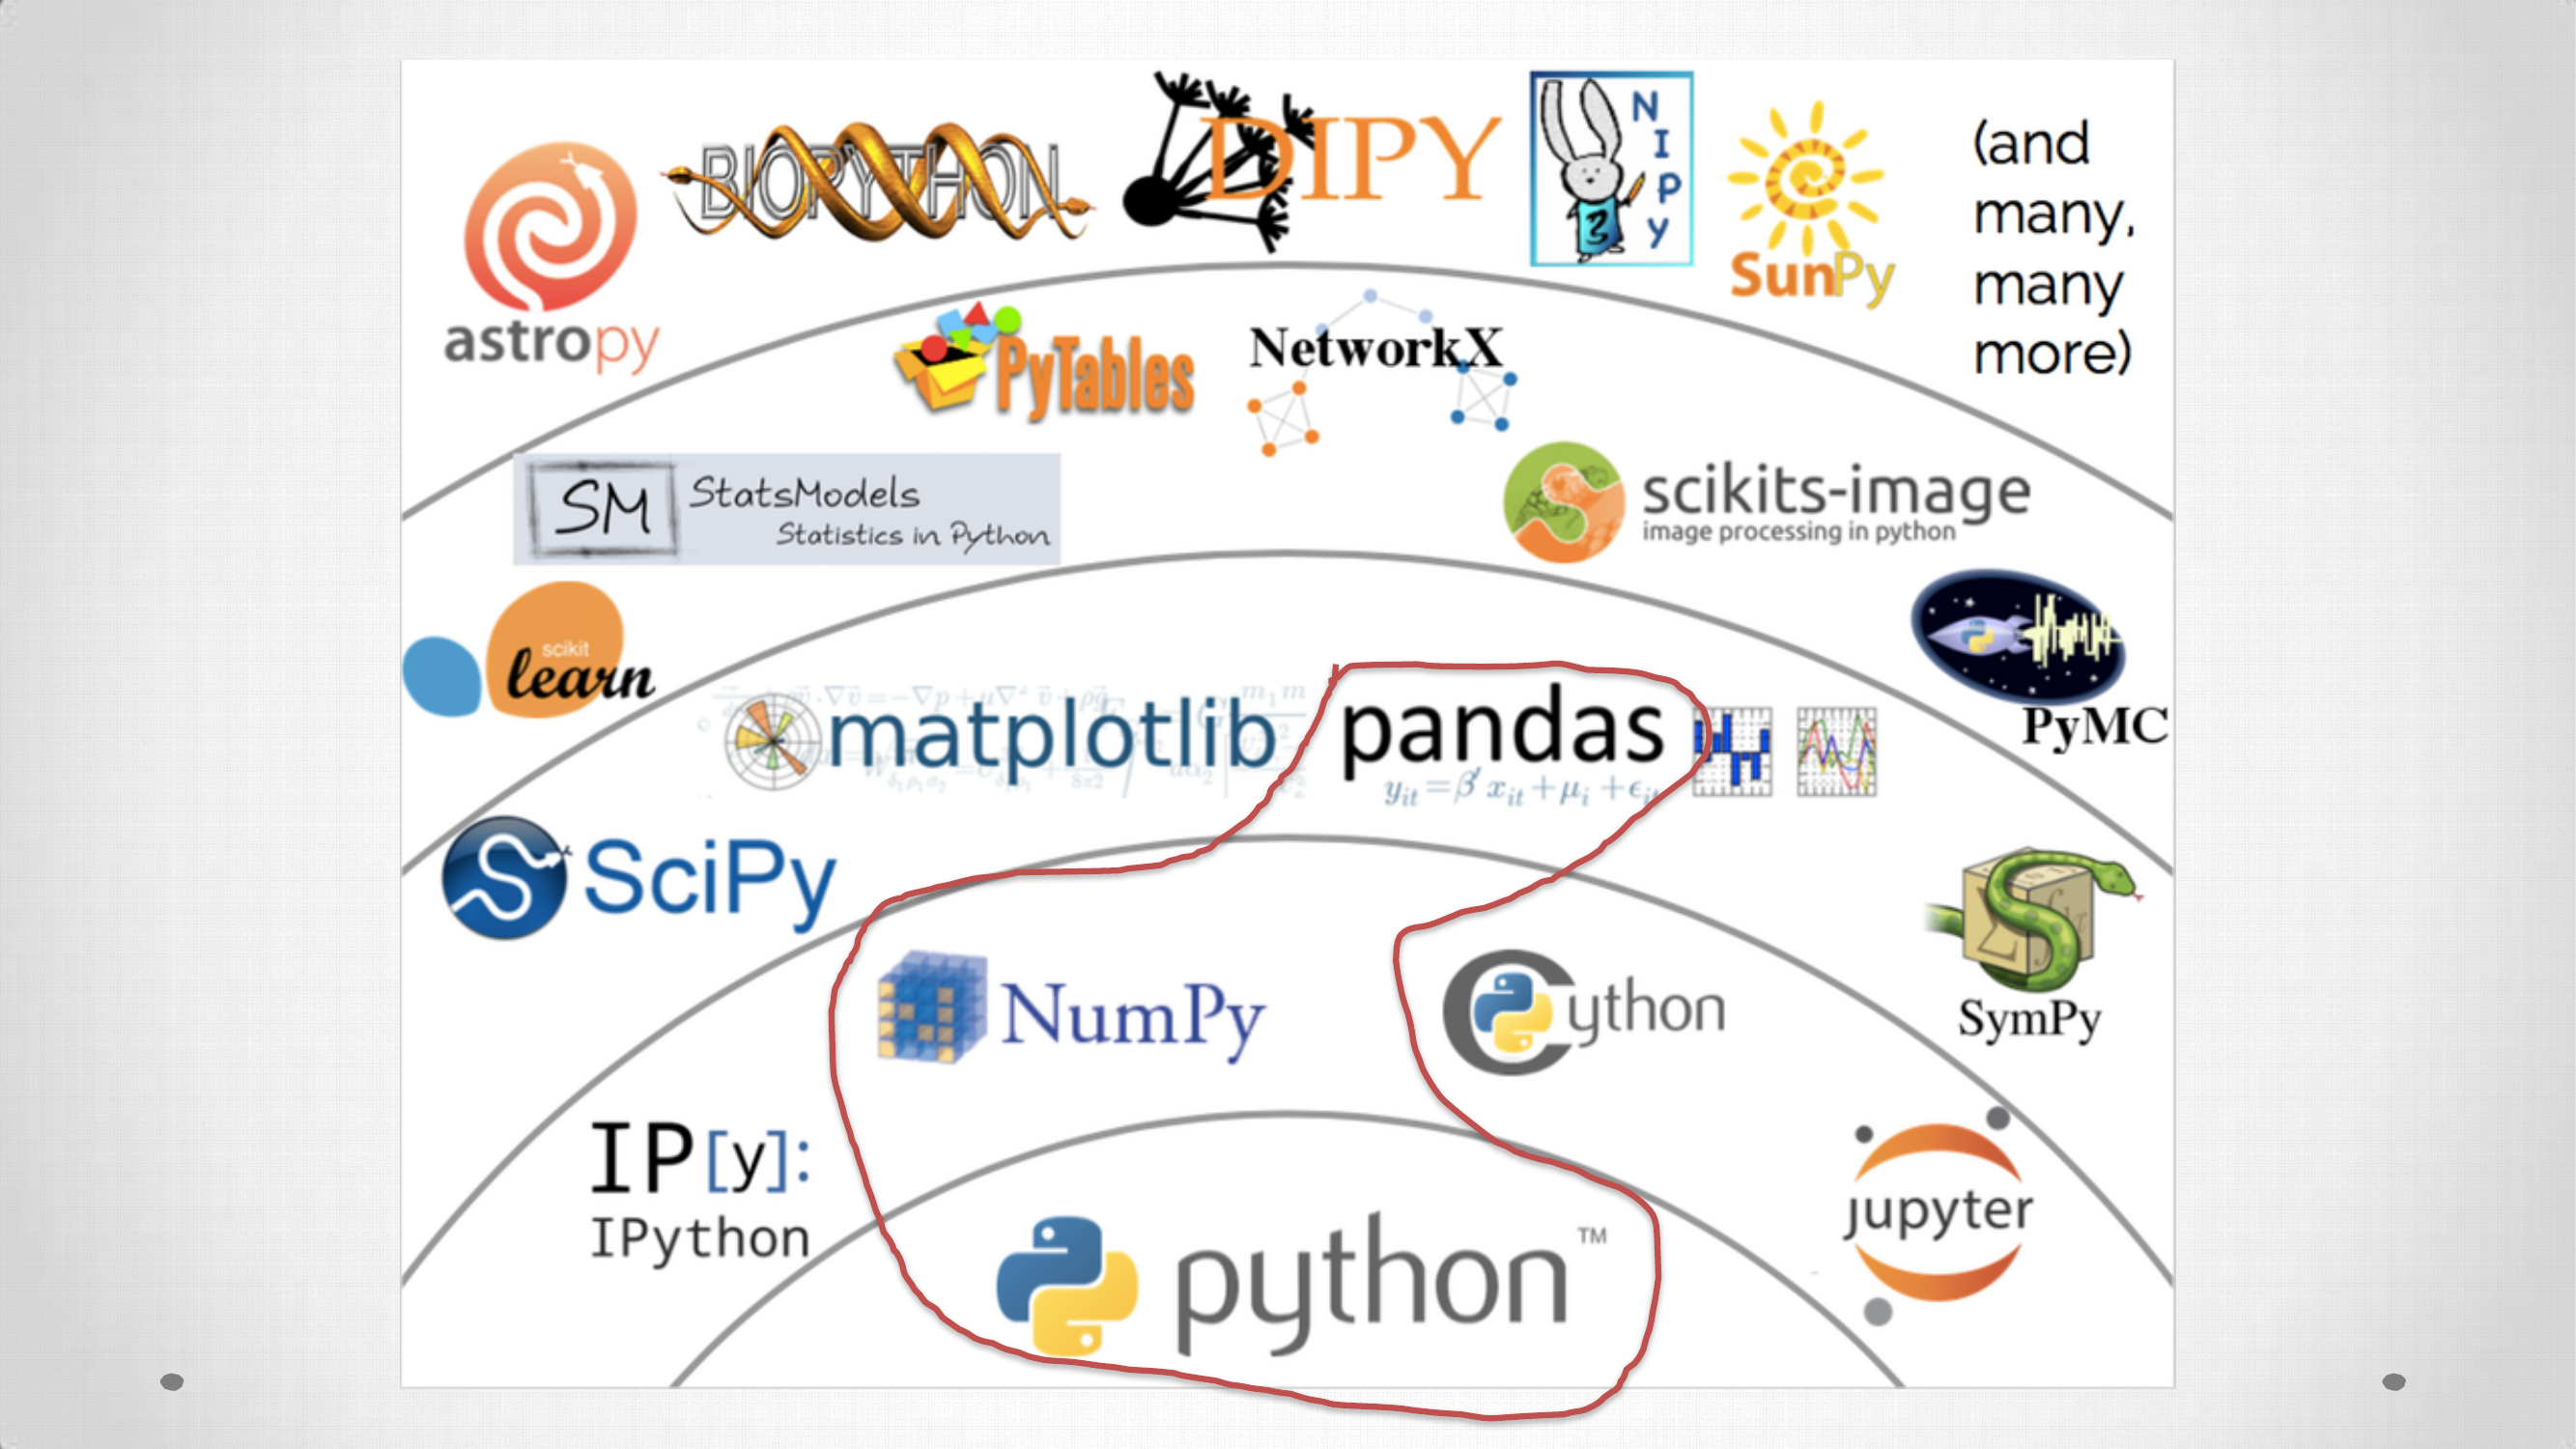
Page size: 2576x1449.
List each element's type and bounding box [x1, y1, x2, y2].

text_box [1282, 1396, 1612, 1422]
picture [0, 0, 2576, 1449]
